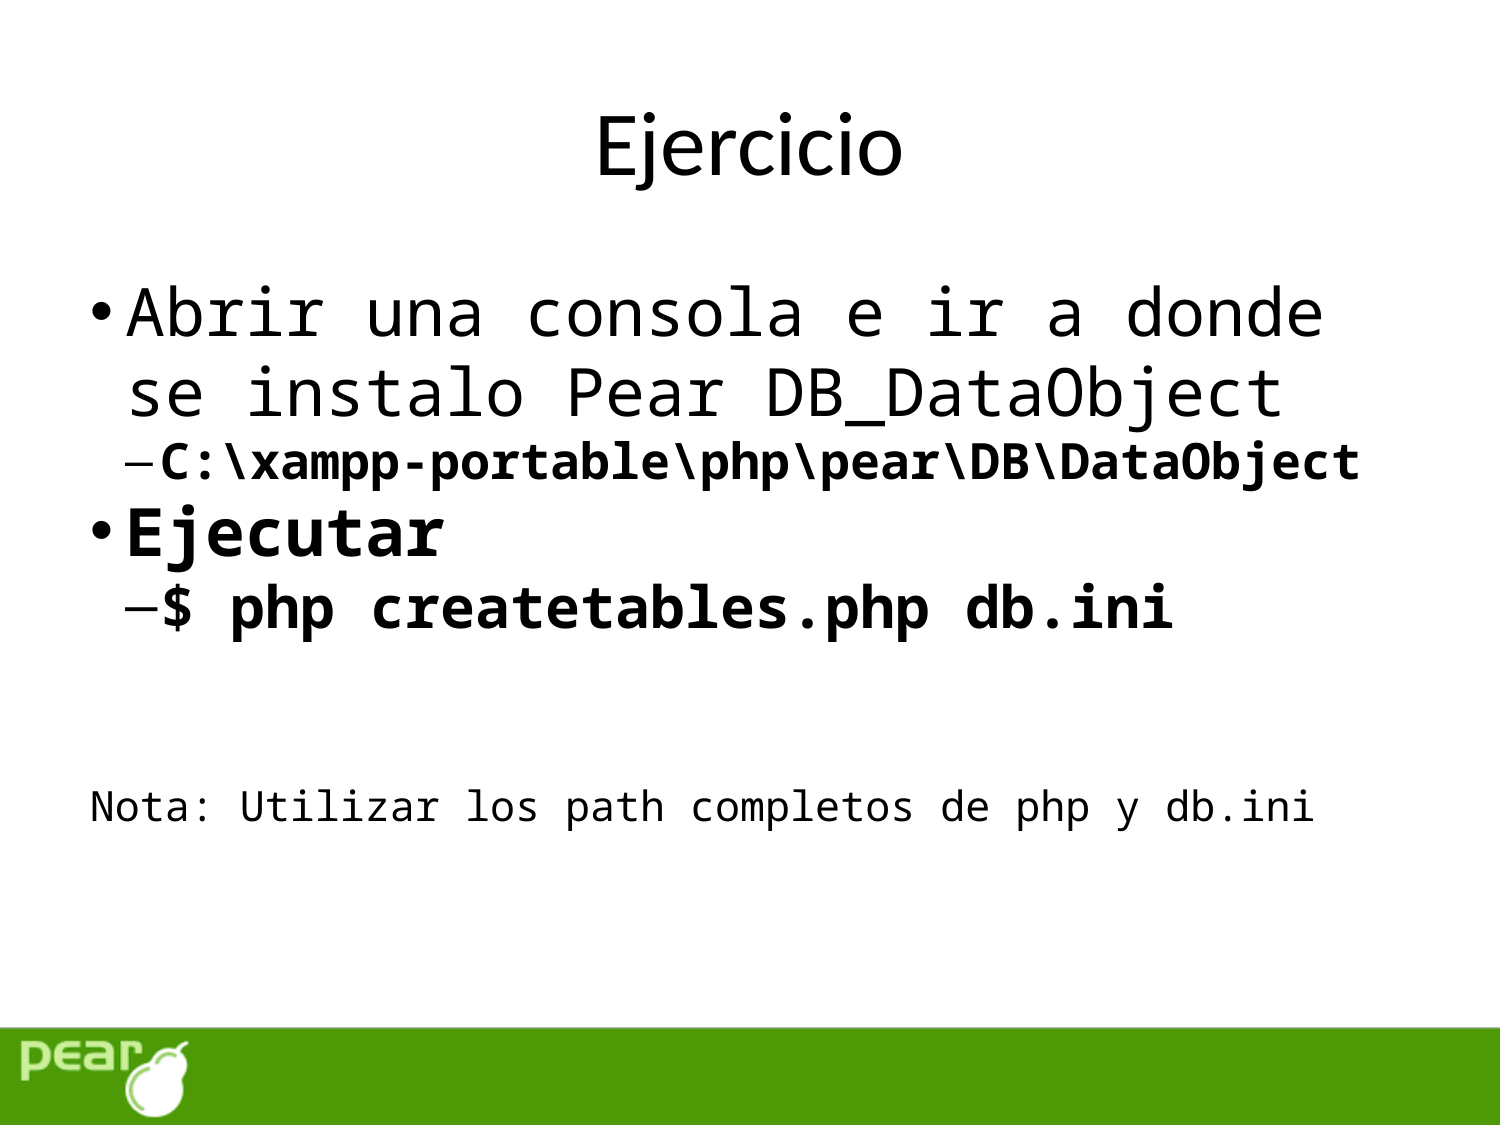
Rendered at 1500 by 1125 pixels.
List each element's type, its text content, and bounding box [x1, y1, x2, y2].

picture [0, 1027, 1500, 1125]
text_box Ejercicio [75, 45, 1425, 233]
text_box Abrir una consola e ir a donde se instalo Pear DB_DataObject C:\xampp-portable\php\pear\DB\DataObject Ejecutar $ php createtables.php db.ini Nota: Utilizar los path completos de php y db.ini [75, 262, 1425, 1005]
